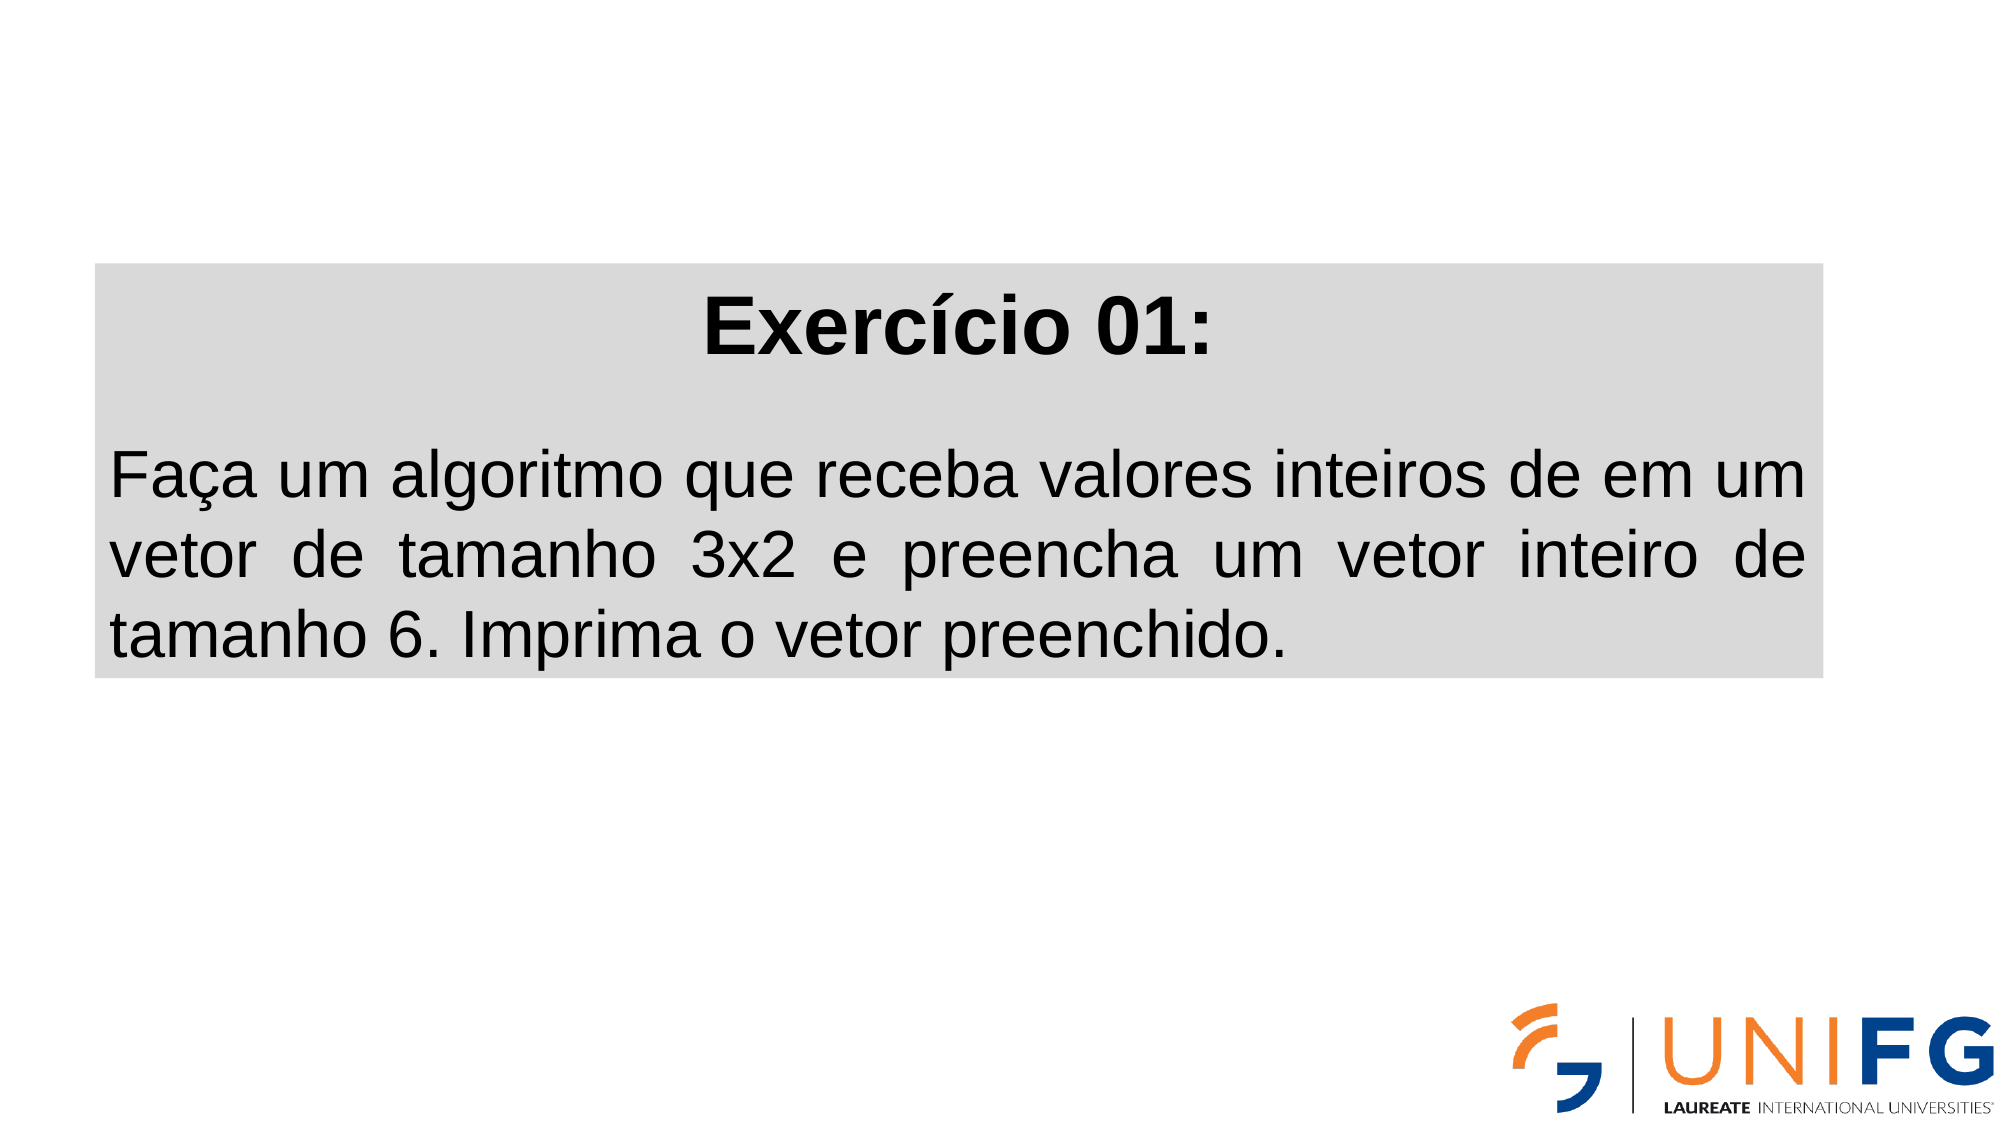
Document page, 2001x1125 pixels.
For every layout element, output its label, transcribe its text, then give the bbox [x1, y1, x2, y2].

text_box Exercício 01: Faça um algoritmo que receba valores inteiros de em um vetor de tamanho 3x2 e preencha um vetor inteiro de tamanho 6. Imprima o vetor preenchido. [94, 263, 1824, 679]
picture [1504, 995, 2000, 1125]
